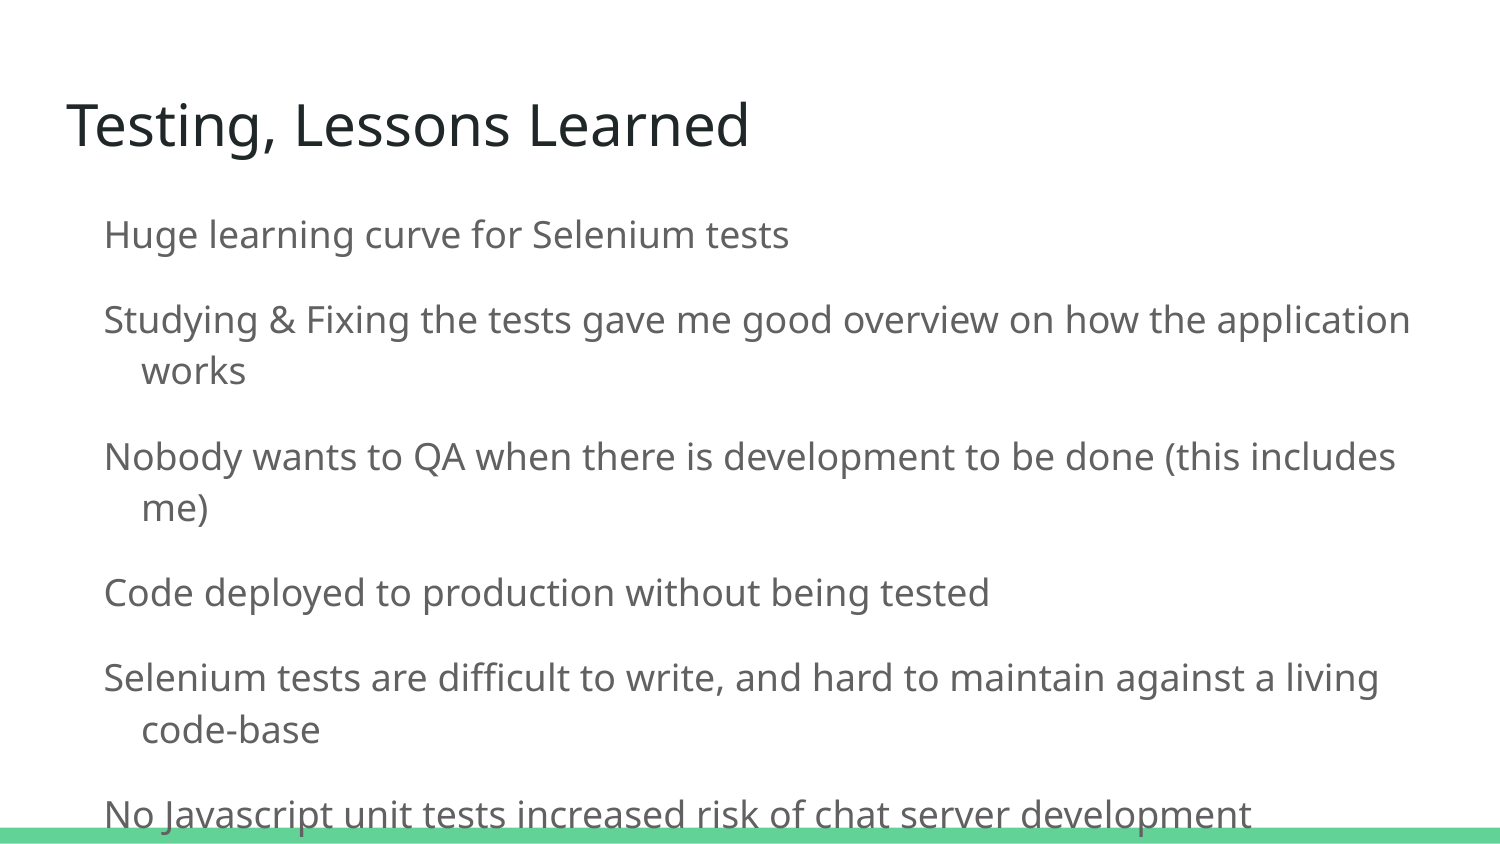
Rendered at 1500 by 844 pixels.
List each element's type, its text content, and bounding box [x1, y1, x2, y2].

title Testing, Lessons Learned [51, 72, 1449, 167]
list Huge learning curve for Selenium tests Studying & Fixing the tests gave me good overview on how the application works Nobody wants to QA when there is development to be done (this includes me) Code deployed to production without being tested Selenium tests are difficult to write, and hard to maintain against a living code-base No Javascript unit tests increased risk of chat server development [51, 189, 1449, 750]
